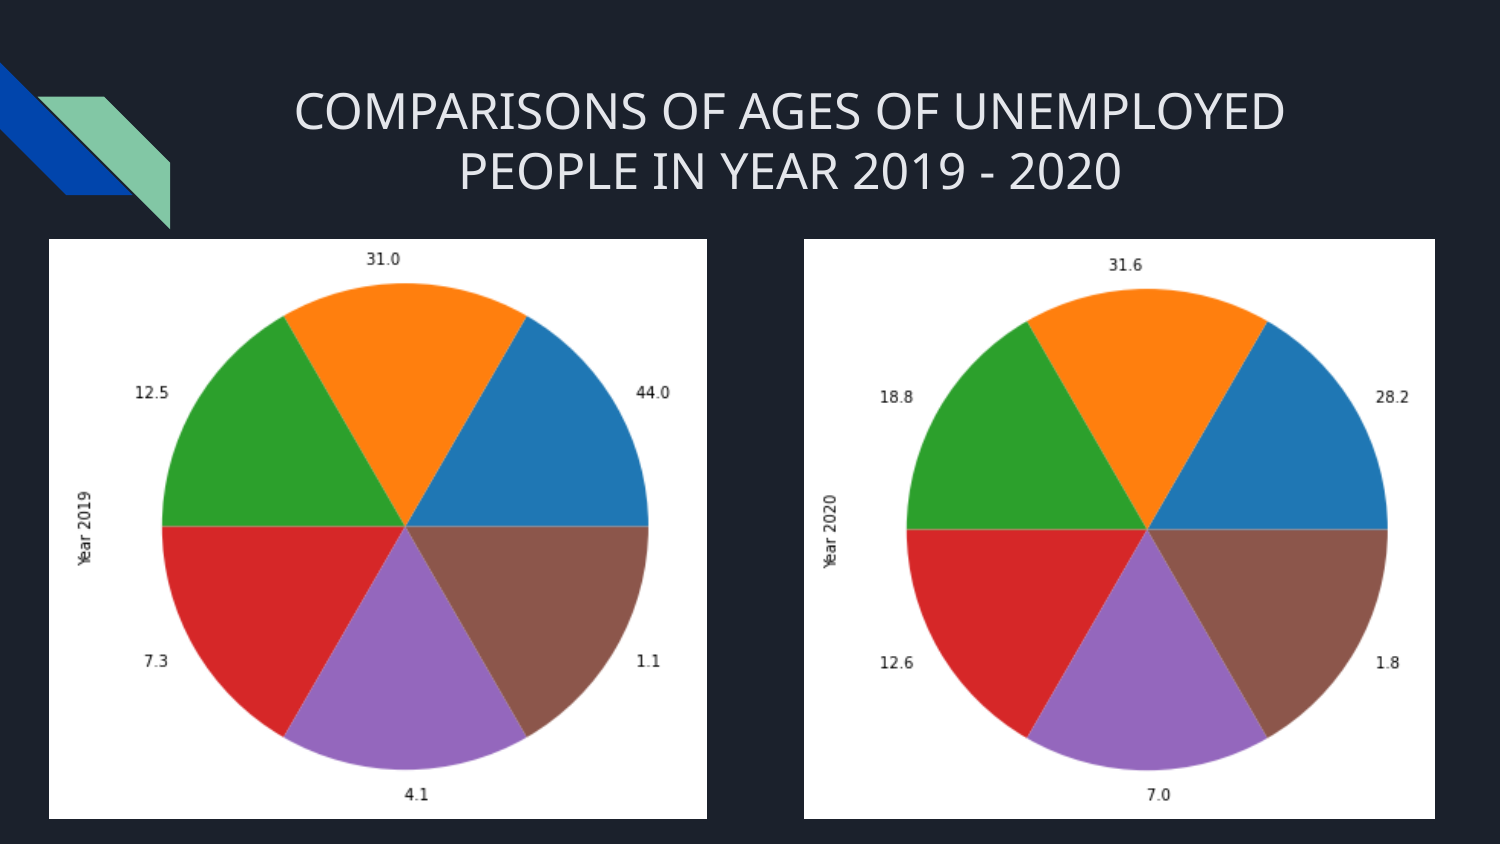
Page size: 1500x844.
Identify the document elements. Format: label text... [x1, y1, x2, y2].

title COMPARISONS OF AGES OF UNEMPLOYED PEOPLE IN YEAR 2019 - 2020 [212, 64, 1368, 215]
picture [48, 239, 707, 819]
picture [804, 239, 1436, 819]
